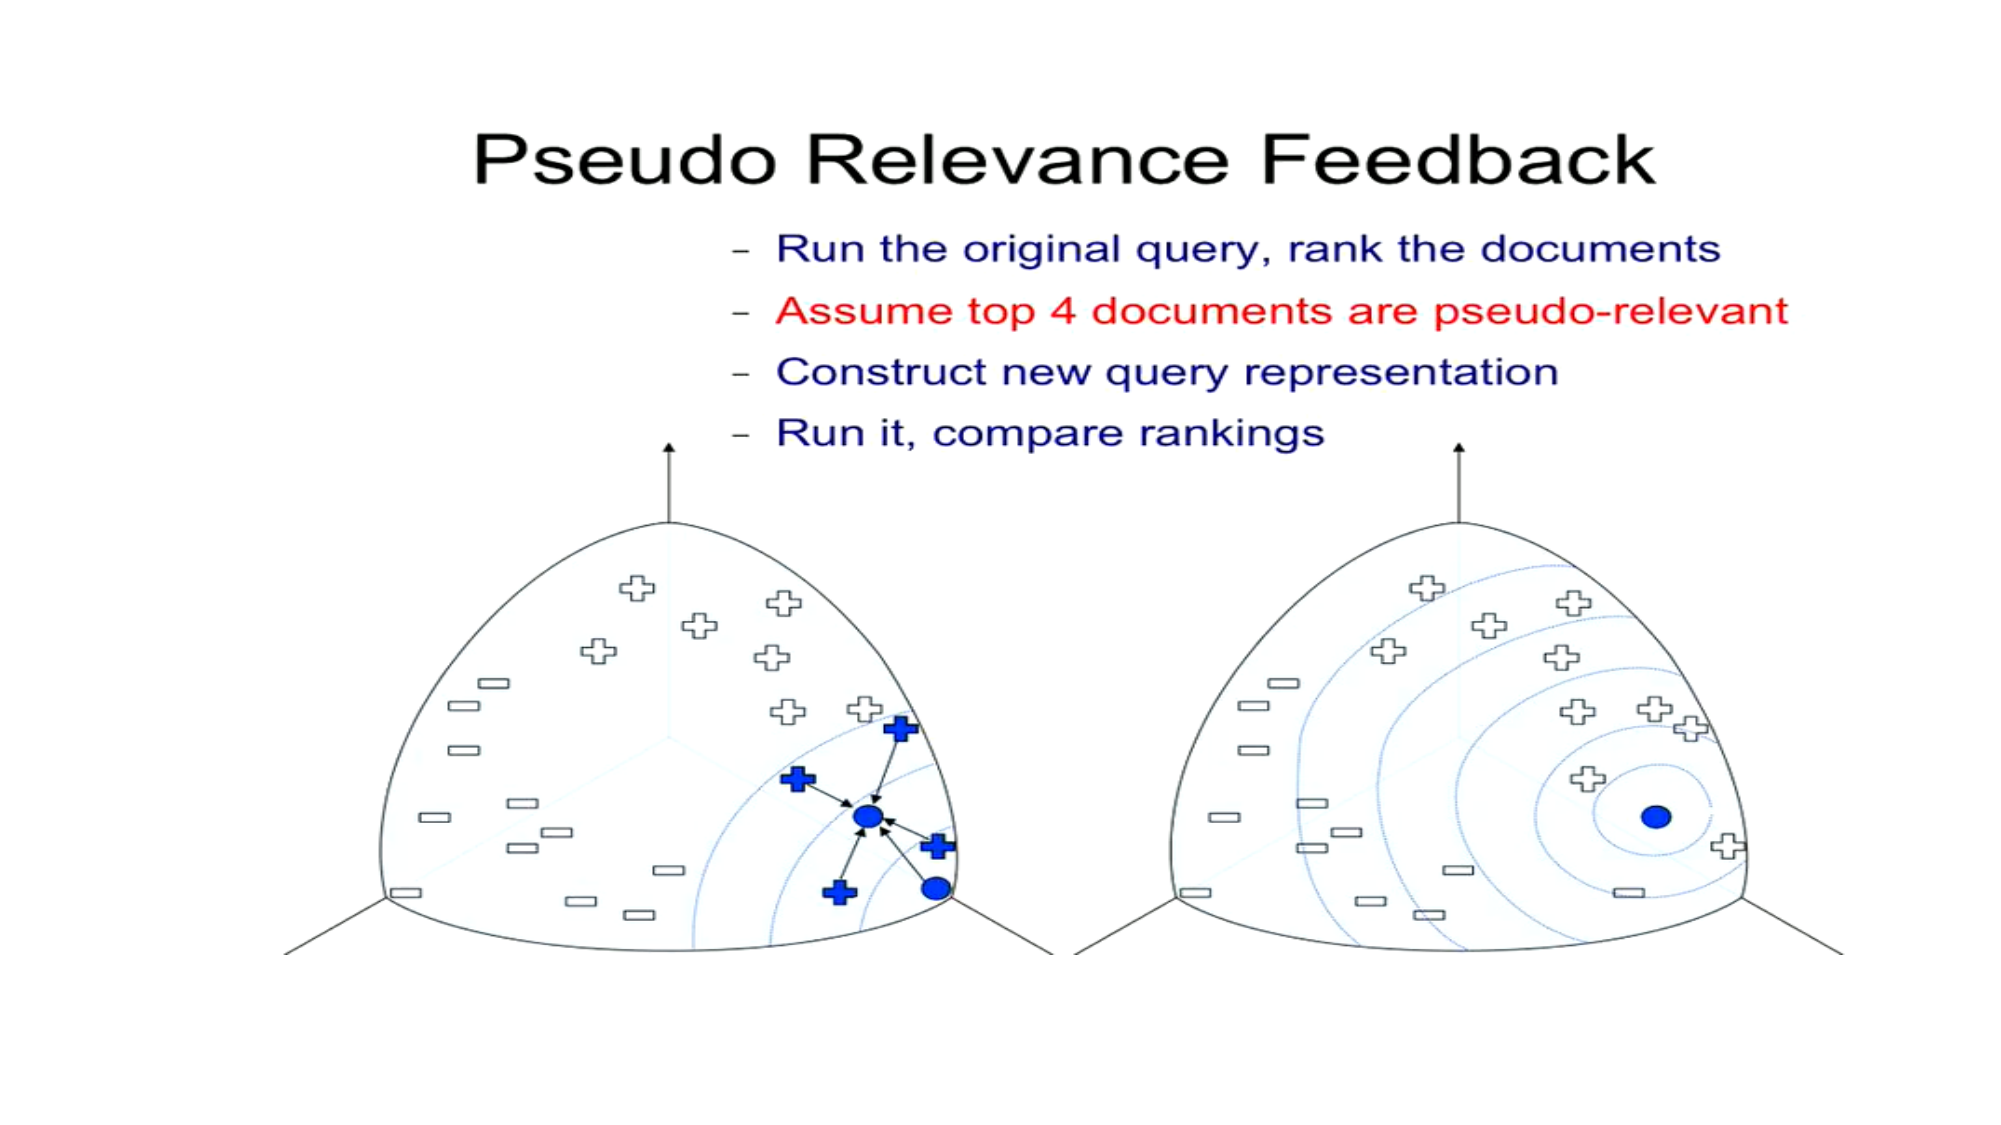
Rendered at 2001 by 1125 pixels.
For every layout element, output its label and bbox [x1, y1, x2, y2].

picture [260, 65, 1859, 955]
